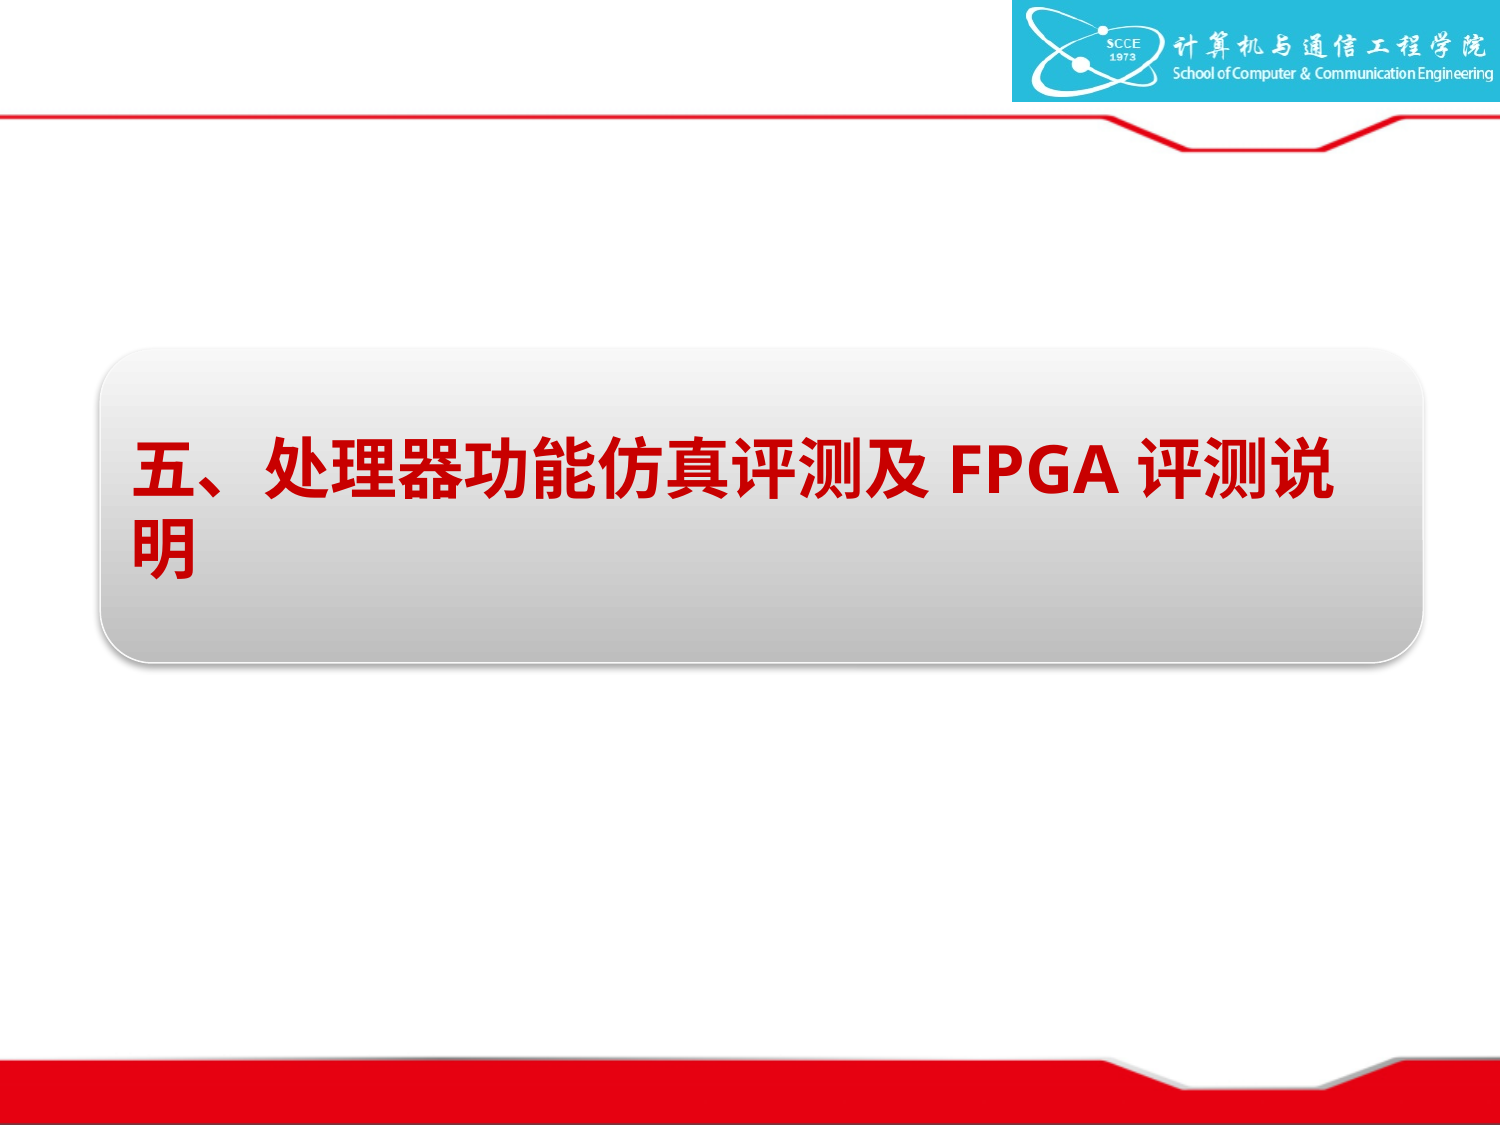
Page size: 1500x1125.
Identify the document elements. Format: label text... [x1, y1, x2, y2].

slide_number [954, 1051, 1306, 1125]
picture [0, 0, 1500, 1125]
text_box 五、处理器功能仿真评测及FPGA评测说明 [99, 349, 1425, 664]
